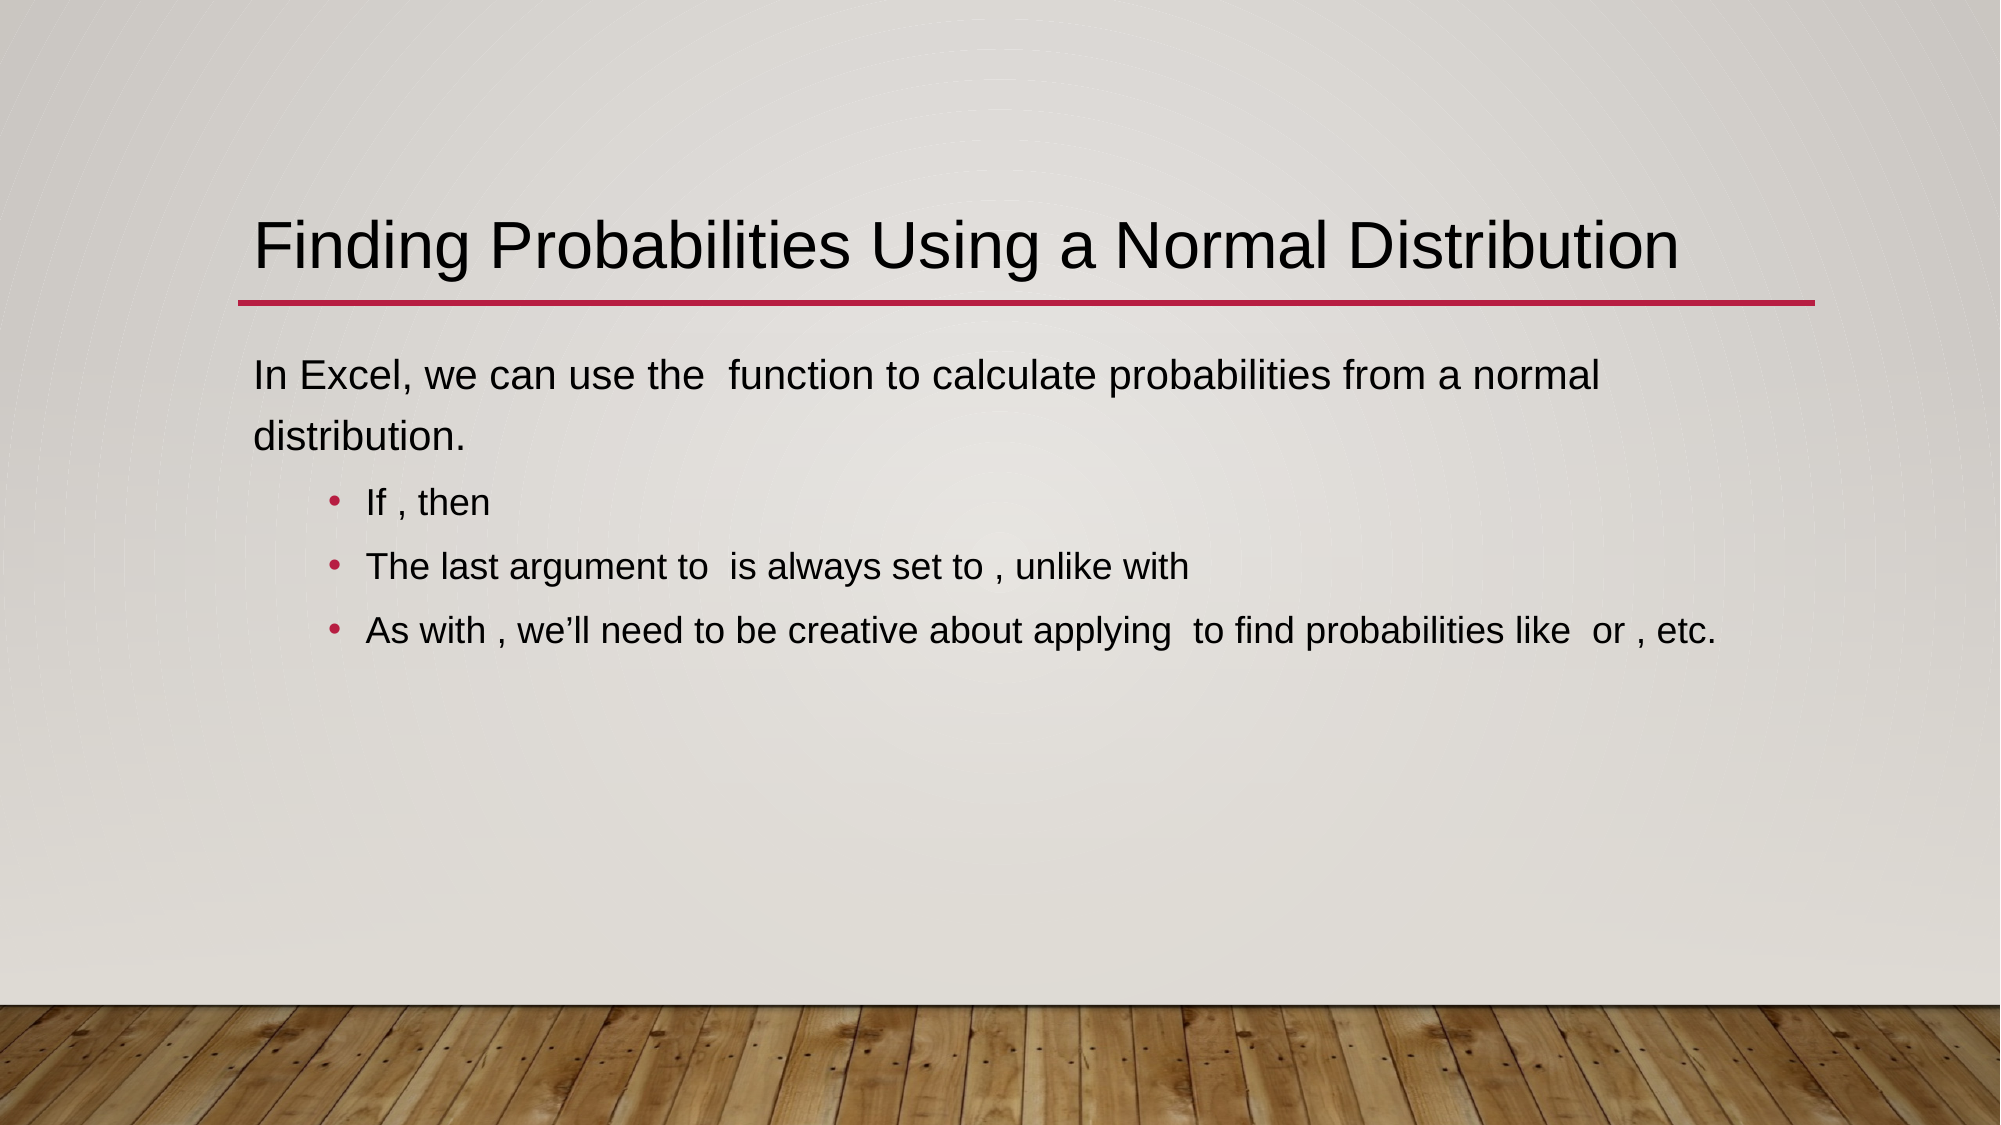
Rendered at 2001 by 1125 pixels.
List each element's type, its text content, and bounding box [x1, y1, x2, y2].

picture [0, 1005, 2000, 1125]
title Finding Probabilities Using a Normal Distribution [238, 131, 1814, 305]
